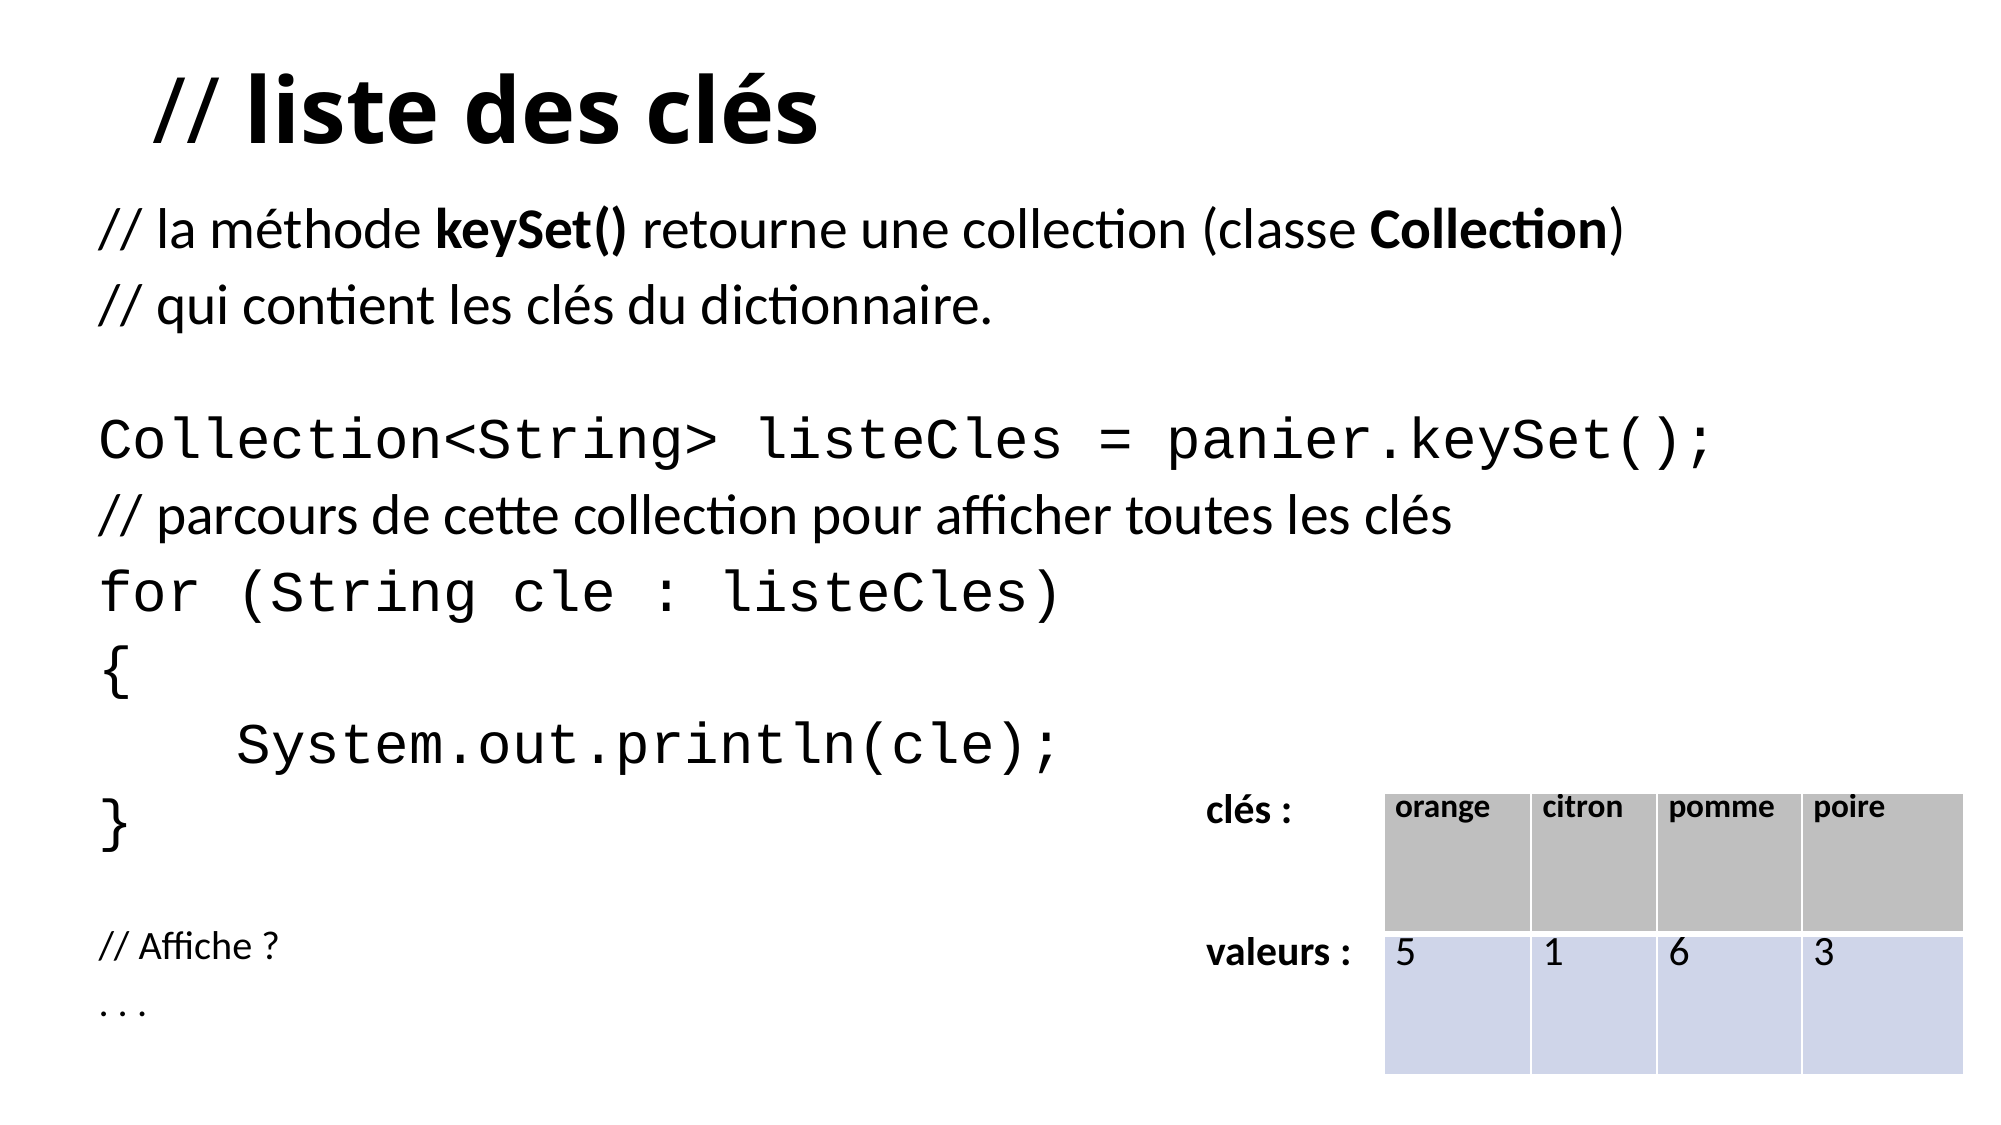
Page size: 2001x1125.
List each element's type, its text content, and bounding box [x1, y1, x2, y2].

table_header clés : [1196, 794, 1383, 931]
title // liste des clés [137, 59, 1863, 191]
table_cell 3 [1803, 937, 1963, 1074]
table_header pomme [1658, 794, 1801, 931]
table_header citron [1532, 794, 1656, 931]
table_header orange [1385, 794, 1530, 931]
table_cell 6 [1658, 937, 1801, 1074]
table_cell 1 [1532, 937, 1656, 1074]
table_header poire [1803, 794, 1963, 931]
list // la méthode keySet() retourne une collection (classe Collection) // qui contient les clés du dictionnaire. Collection<String> listeCles = panier.keySet(); // parcours de cette collection pour afficher toutes les clés for (String cle : listeCles) { System.out.println(cle); } // Affiche ? . . . [83, 191, 1863, 1041]
table_cell valeurs : [1196, 937, 1383, 1074]
table_cell 5 [1385, 937, 1530, 1074]
